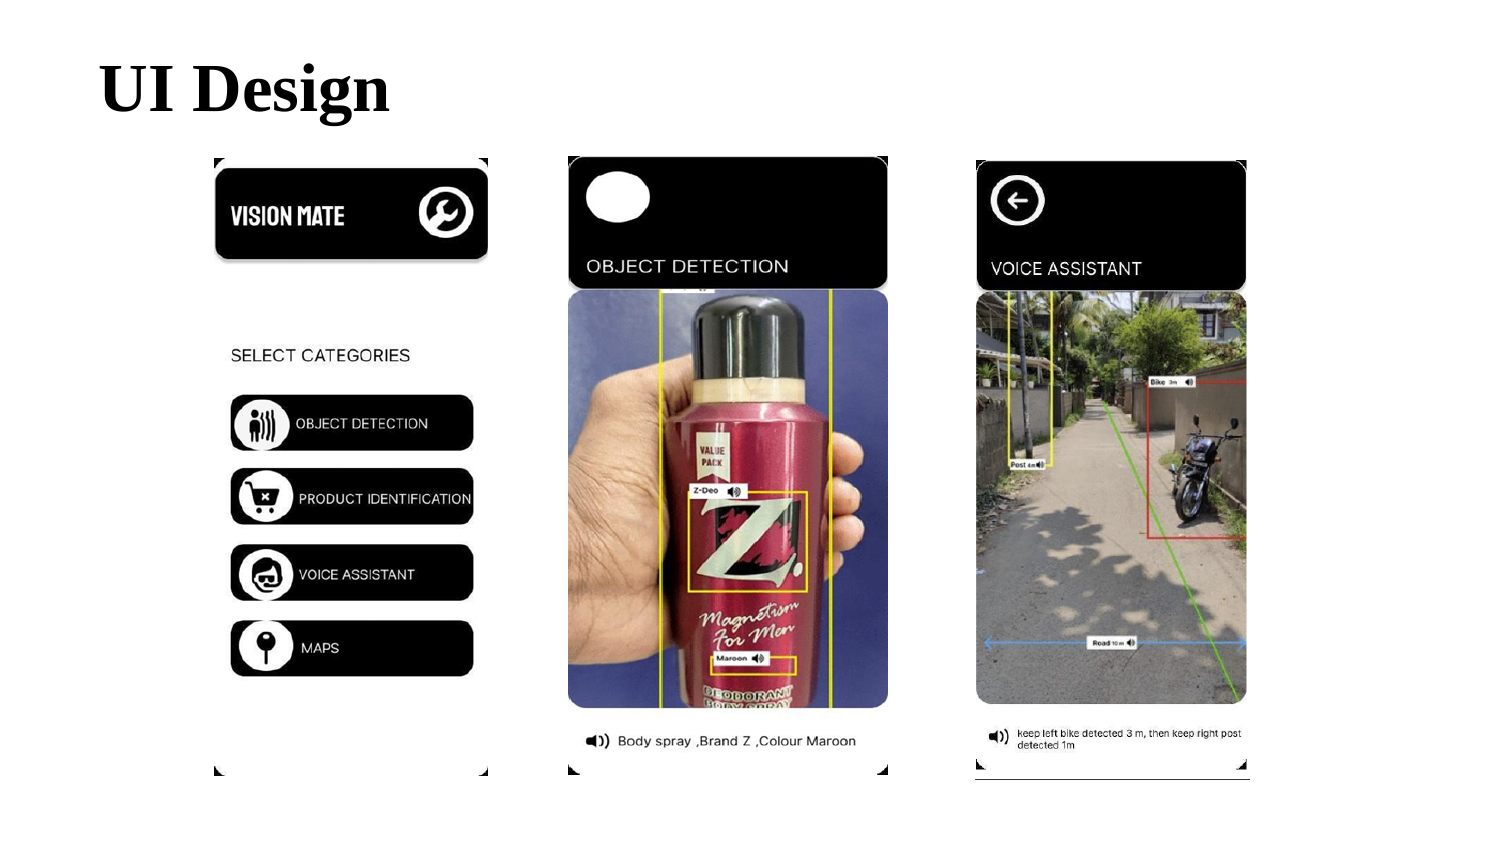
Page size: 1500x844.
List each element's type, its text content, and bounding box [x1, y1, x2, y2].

title UI Design [83, 27, 904, 144]
picture [554, 143, 924, 789]
picture [213, 158, 488, 777]
picture [974, 158, 1250, 780]
